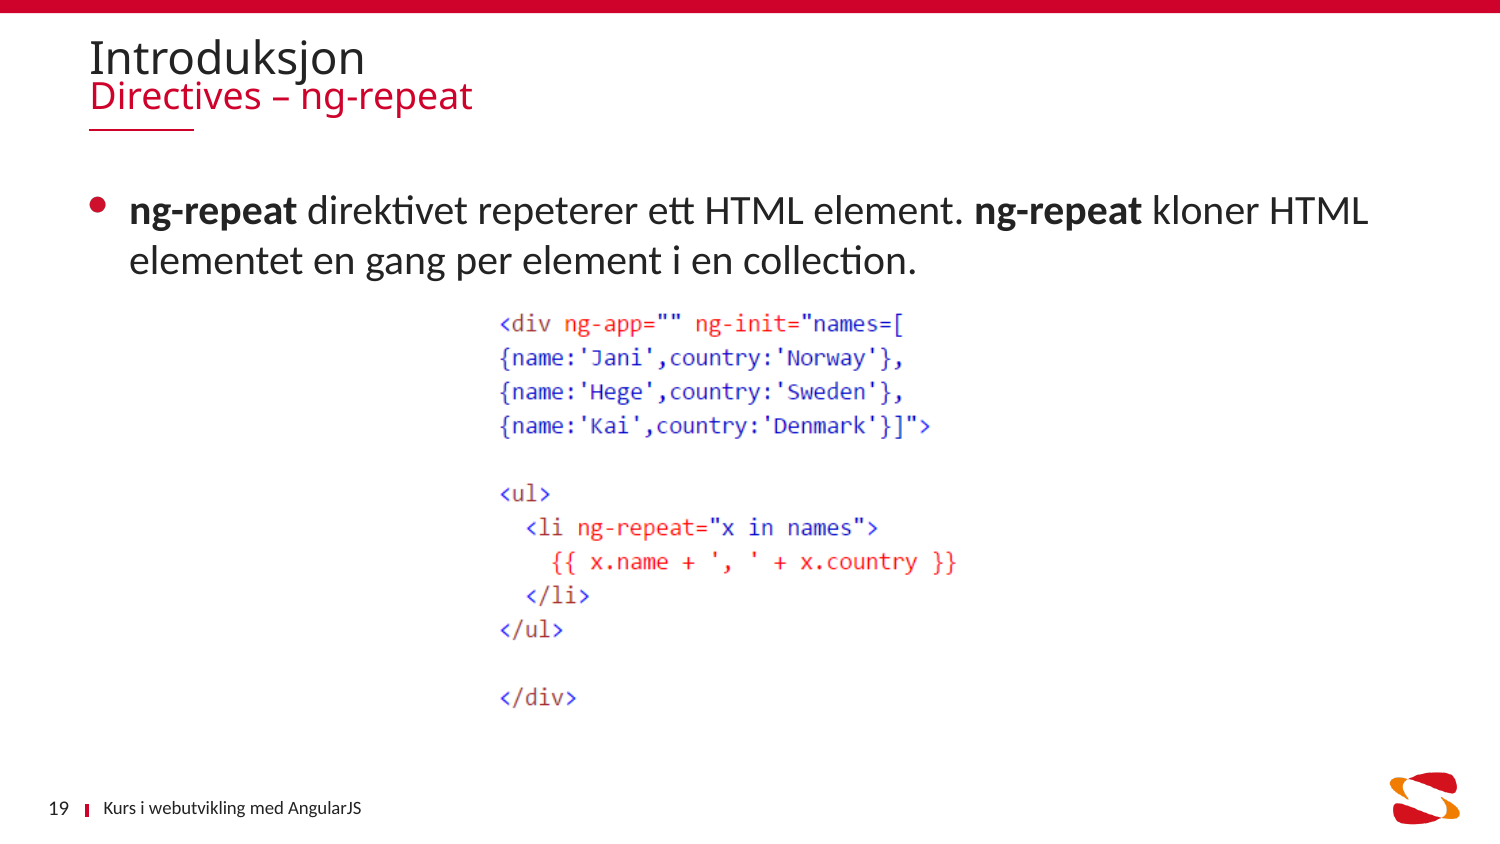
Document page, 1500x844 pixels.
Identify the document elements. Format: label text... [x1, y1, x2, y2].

list ng-repeat direktivet repeterer ett HTML element. ng-repeat kloner HTML elementet en gang per element i en collection. [84, 182, 1412, 759]
picture [84, 194, 111, 221]
footer Kurs i webutvikling med AngularJS [88, 793, 564, 821]
title Introduksjon [89, 38, 1409, 80]
slide_number 19 [29, 793, 85, 821]
picture [1378, 764, 1471, 832]
picture [489, 303, 1064, 719]
list Directives – ng-repeat [89, 80, 1409, 114]
